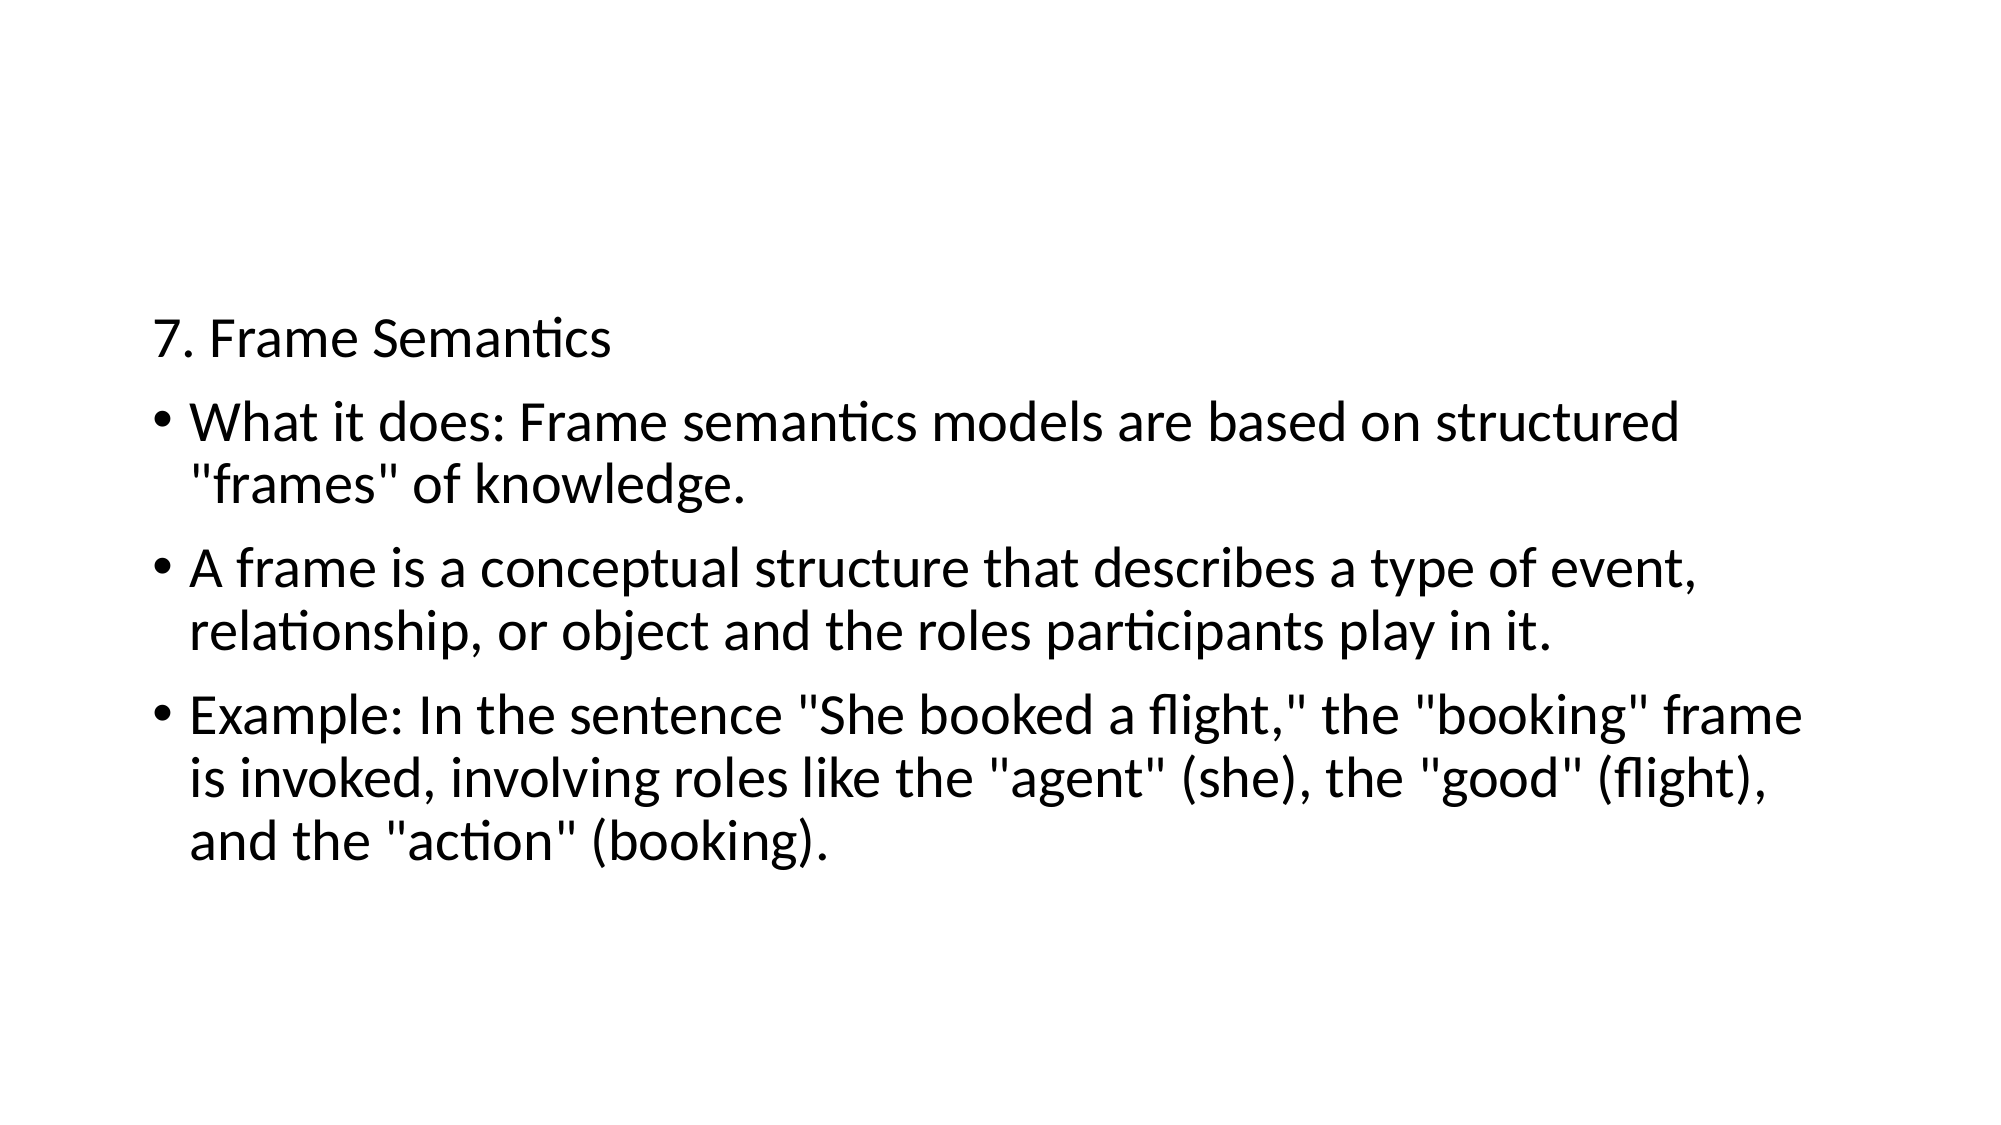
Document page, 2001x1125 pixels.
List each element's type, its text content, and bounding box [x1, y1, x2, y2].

list 7. Frame Semantics What it does: Frame semantics models are based on structured "frames" of knowledge. A frame is a conceptual structure that describes a type of event, relationship, or object and the roles participants play in it. Example: In the sentence "She booked a flight," the "booking" frame is invoked, involving roles like the "agent" (she), the "good" (flight), and the "action" (booking). [137, 299, 1863, 1014]
